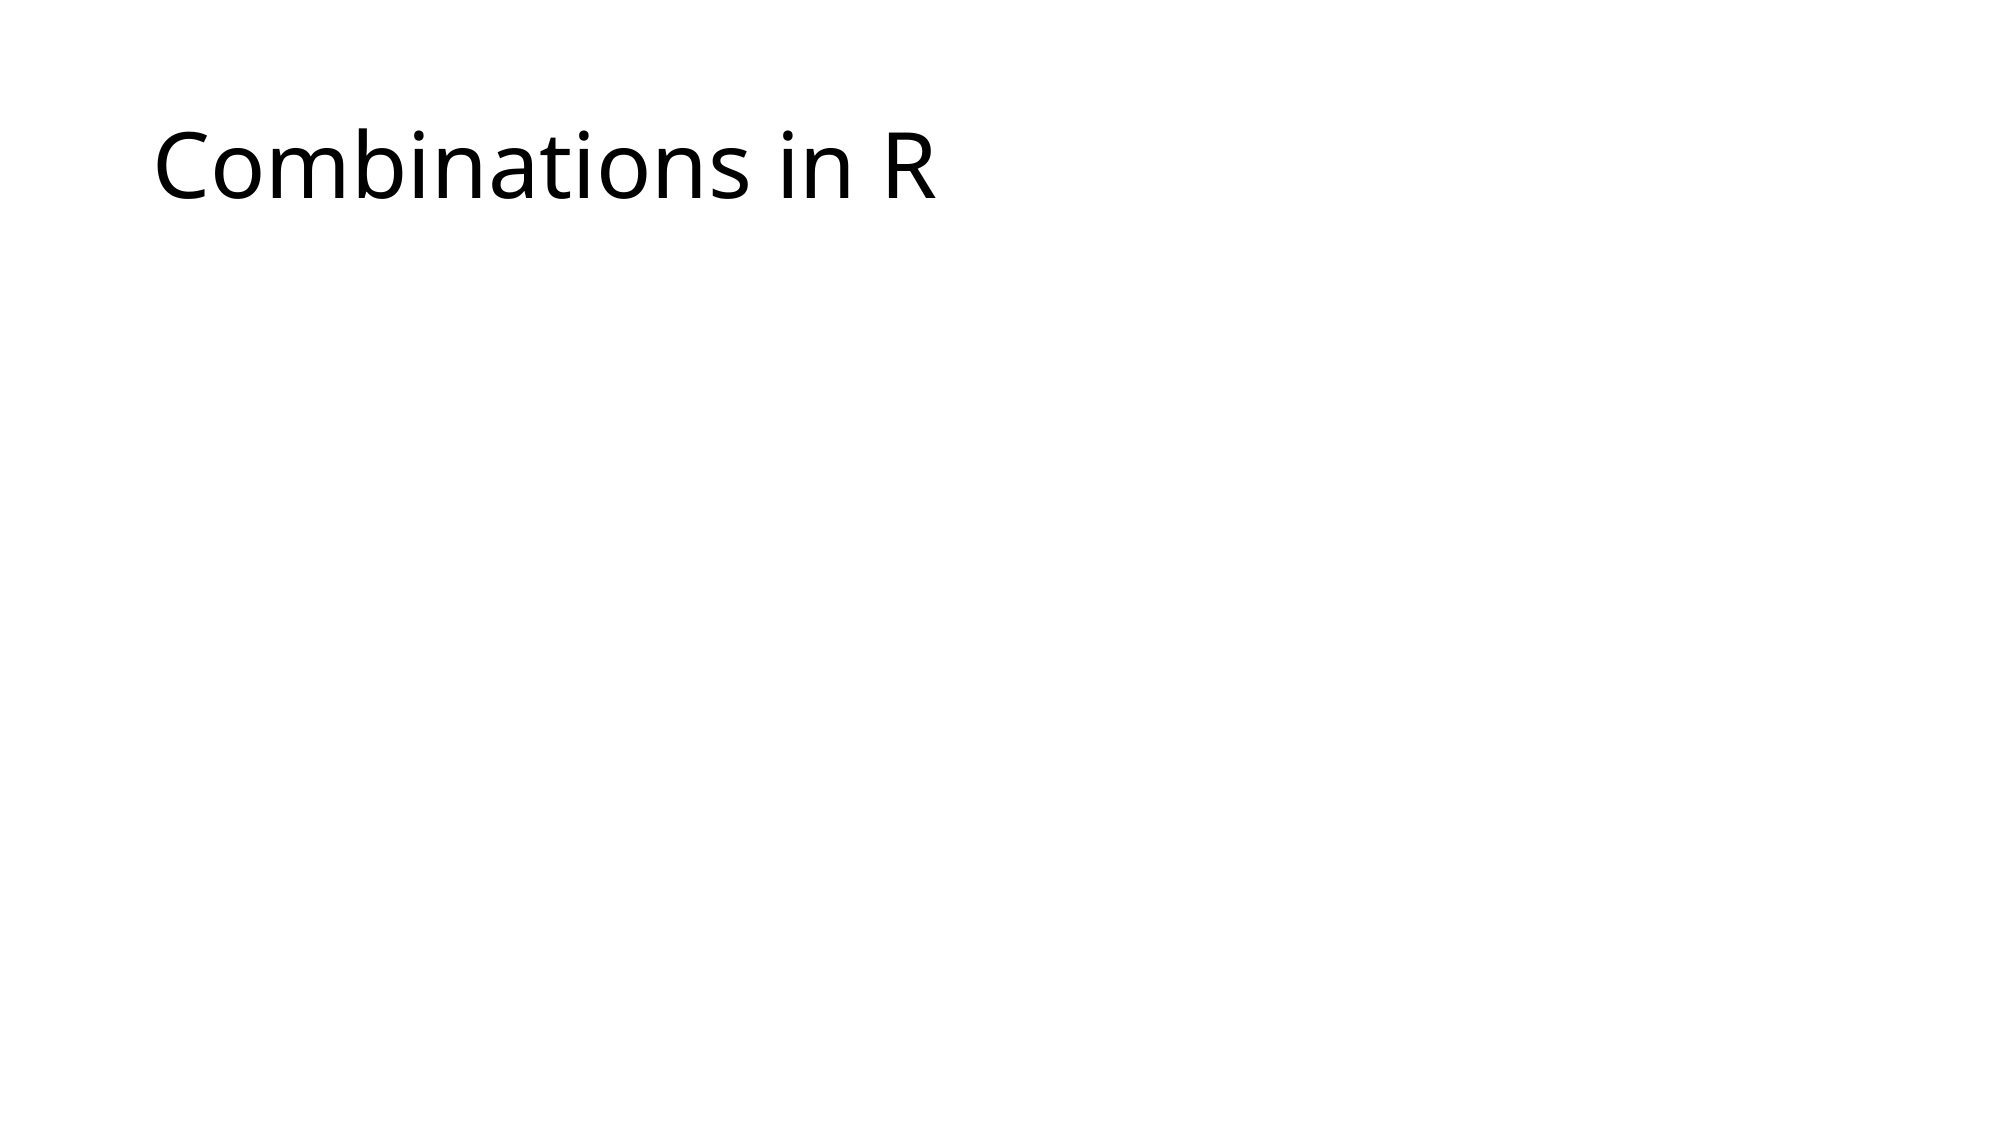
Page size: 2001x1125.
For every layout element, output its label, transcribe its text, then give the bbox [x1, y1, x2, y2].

title Combinations in R [137, 59, 1863, 278]
